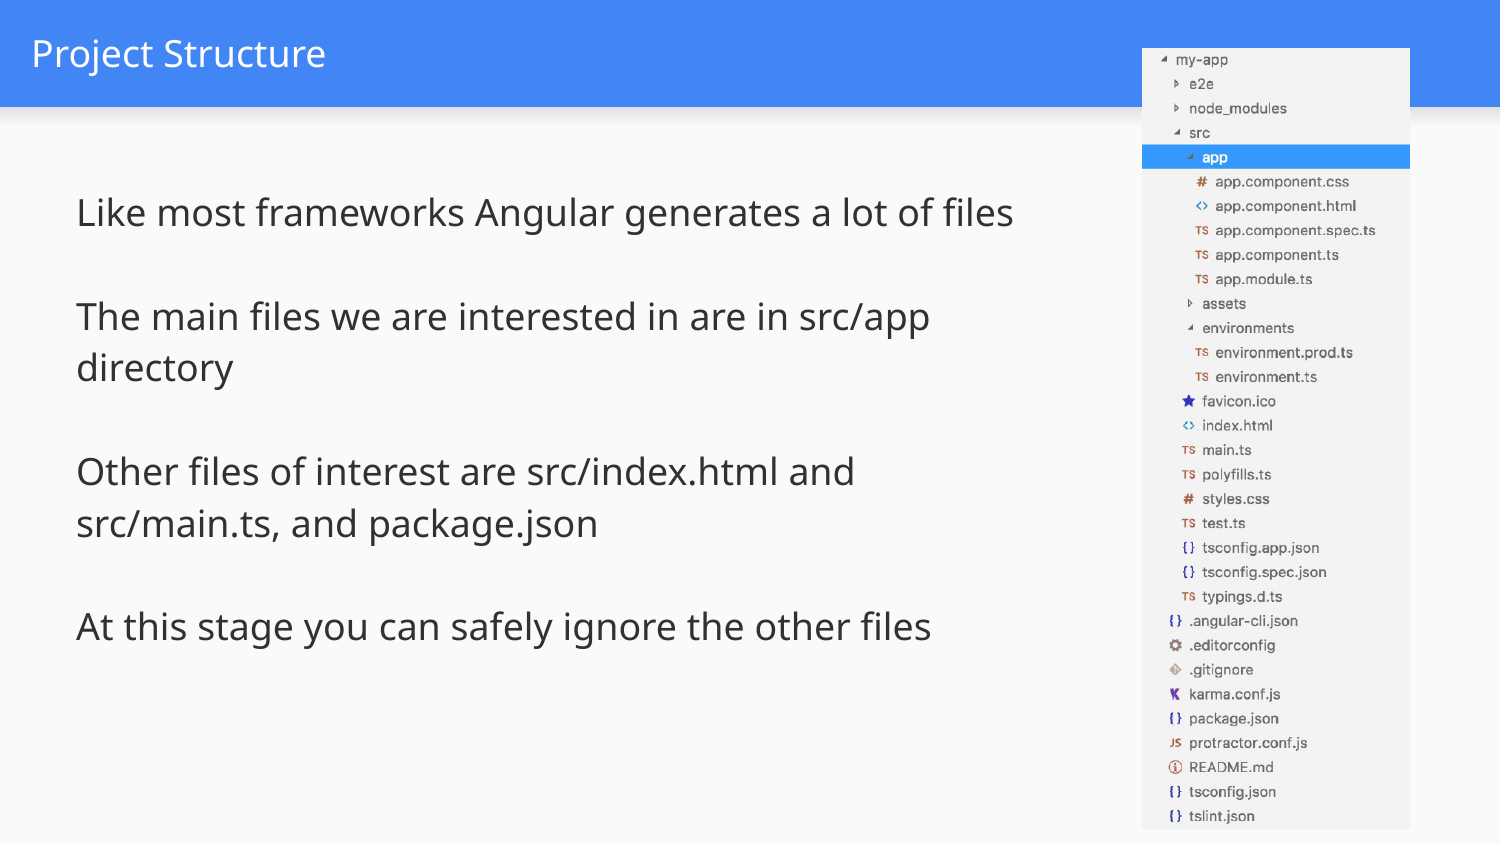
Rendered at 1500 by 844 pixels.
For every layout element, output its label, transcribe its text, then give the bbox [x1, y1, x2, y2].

list Like most frameworks Angular generates a lot of files The main files we are interested in are in src/app directory Other files of interest are src/index.html and src/main.ts, and package.json At this stage you can safely ignore the other files [42, 167, 1071, 777]
picture [1141, 48, 1410, 829]
title Project Structure [16, 2, 1464, 102]
